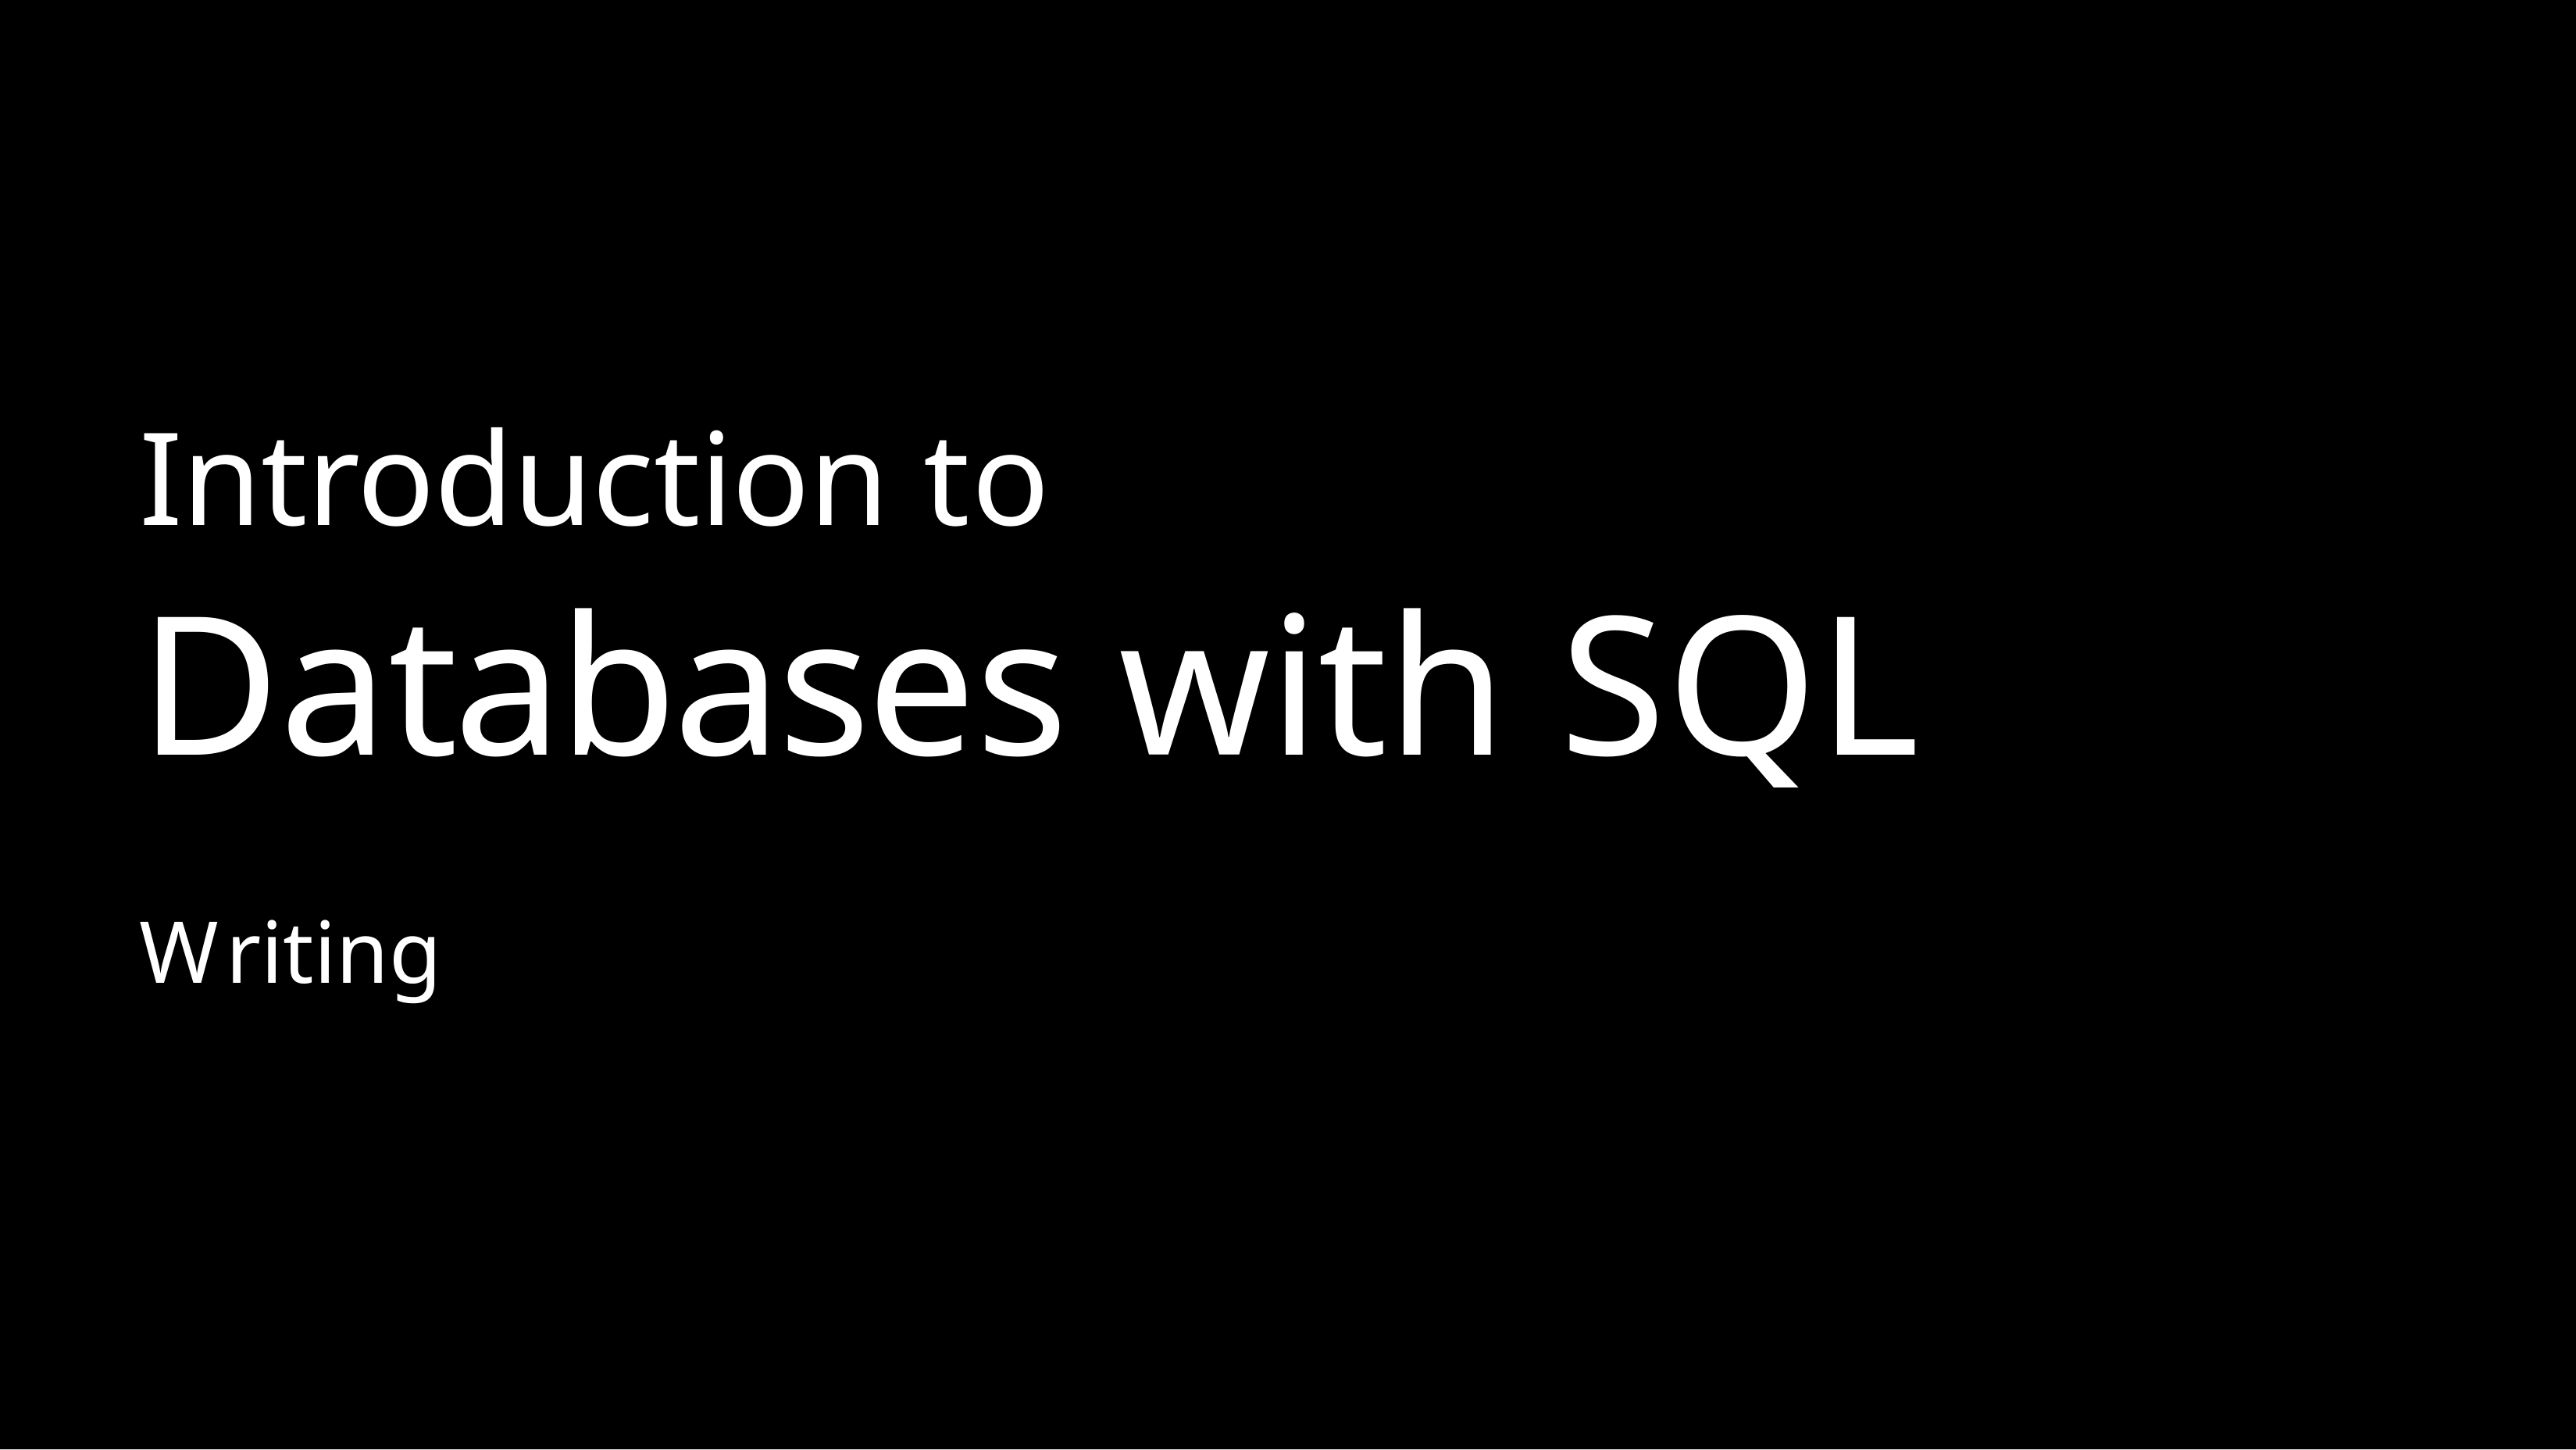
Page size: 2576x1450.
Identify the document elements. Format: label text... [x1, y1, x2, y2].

text_box Writing [137, 895, 458, 1001]
text_box Introduction to Databases with SQL [137, 395, 2028, 795]
